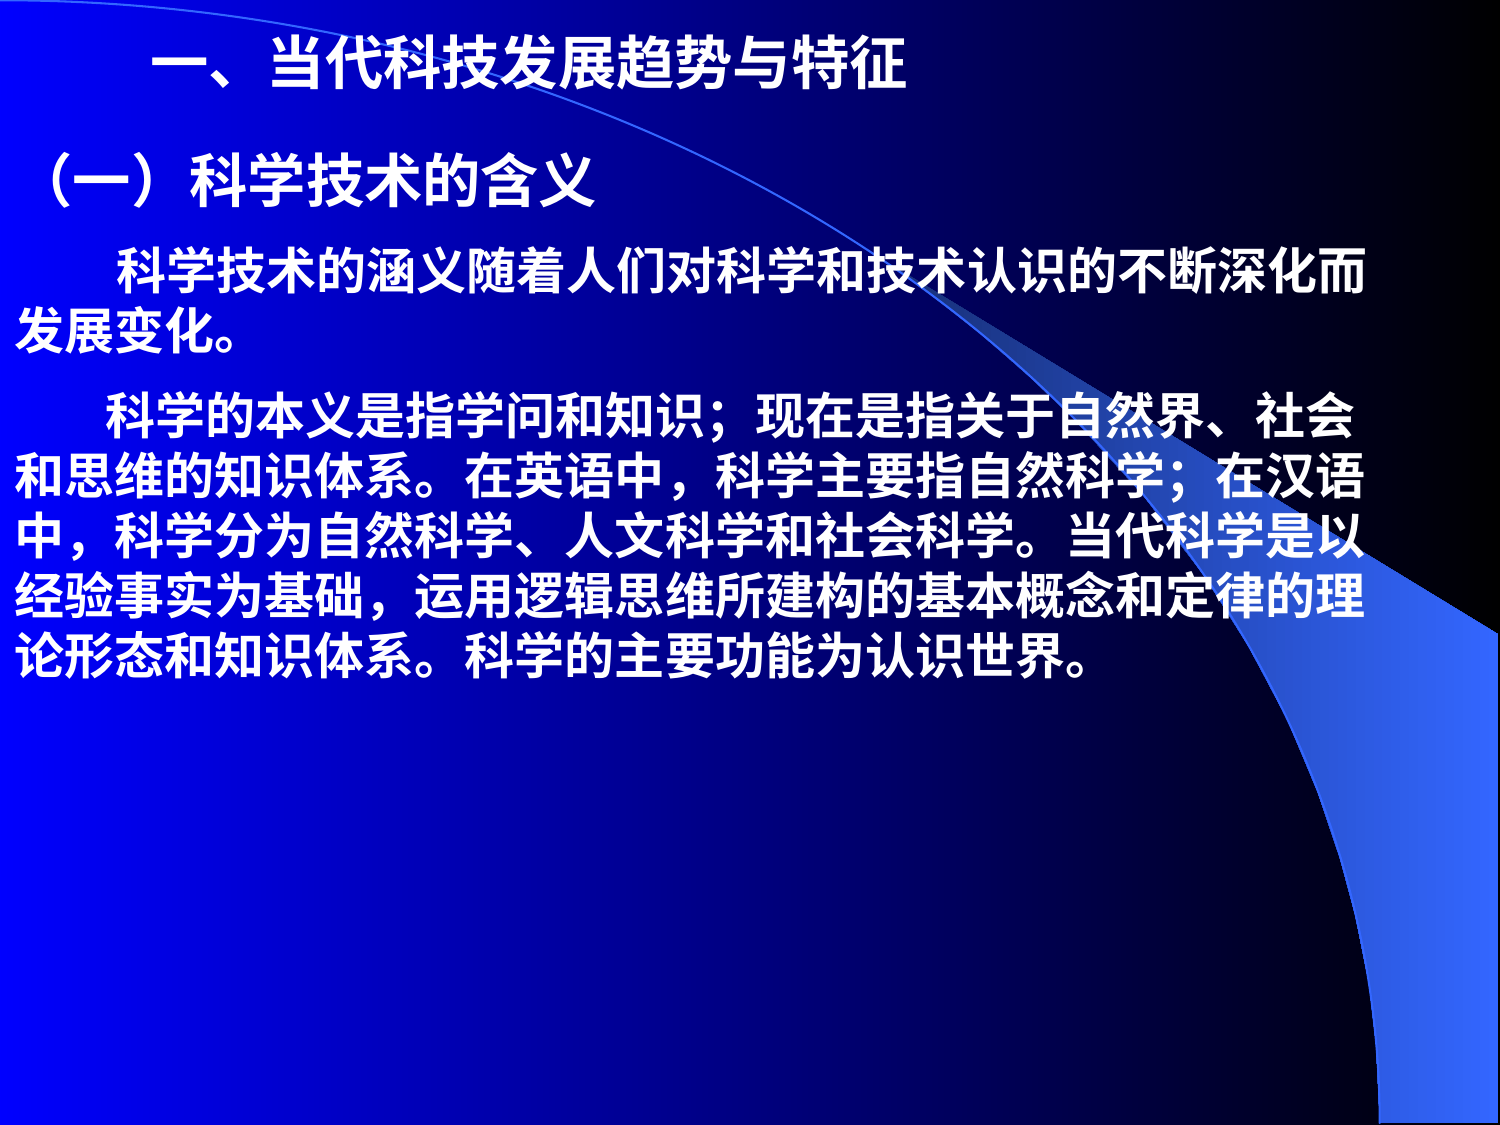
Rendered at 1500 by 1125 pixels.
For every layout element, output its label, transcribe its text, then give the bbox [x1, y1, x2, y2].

text_box 一、当代科技发展趋势与特征 [135, 19, 1262, 104]
text_box （一）科学技术的含义 科学技术的涵义随着人们对科学和技术认识的不断深化而发展变化。 科学的本义是指学问和知识；现在是指关于自然界、社会和思维的知识体系。在英语中，科学主要指自然科学；在汉语中，科学分为自然科学、人文科学和社会科学。当代科学是以经验事实为基础，运用逻辑思维所建构的基本概念和定律的理论形态和知识体系。科学的主要功能为认识世界。 [0, 137, 1418, 777]
